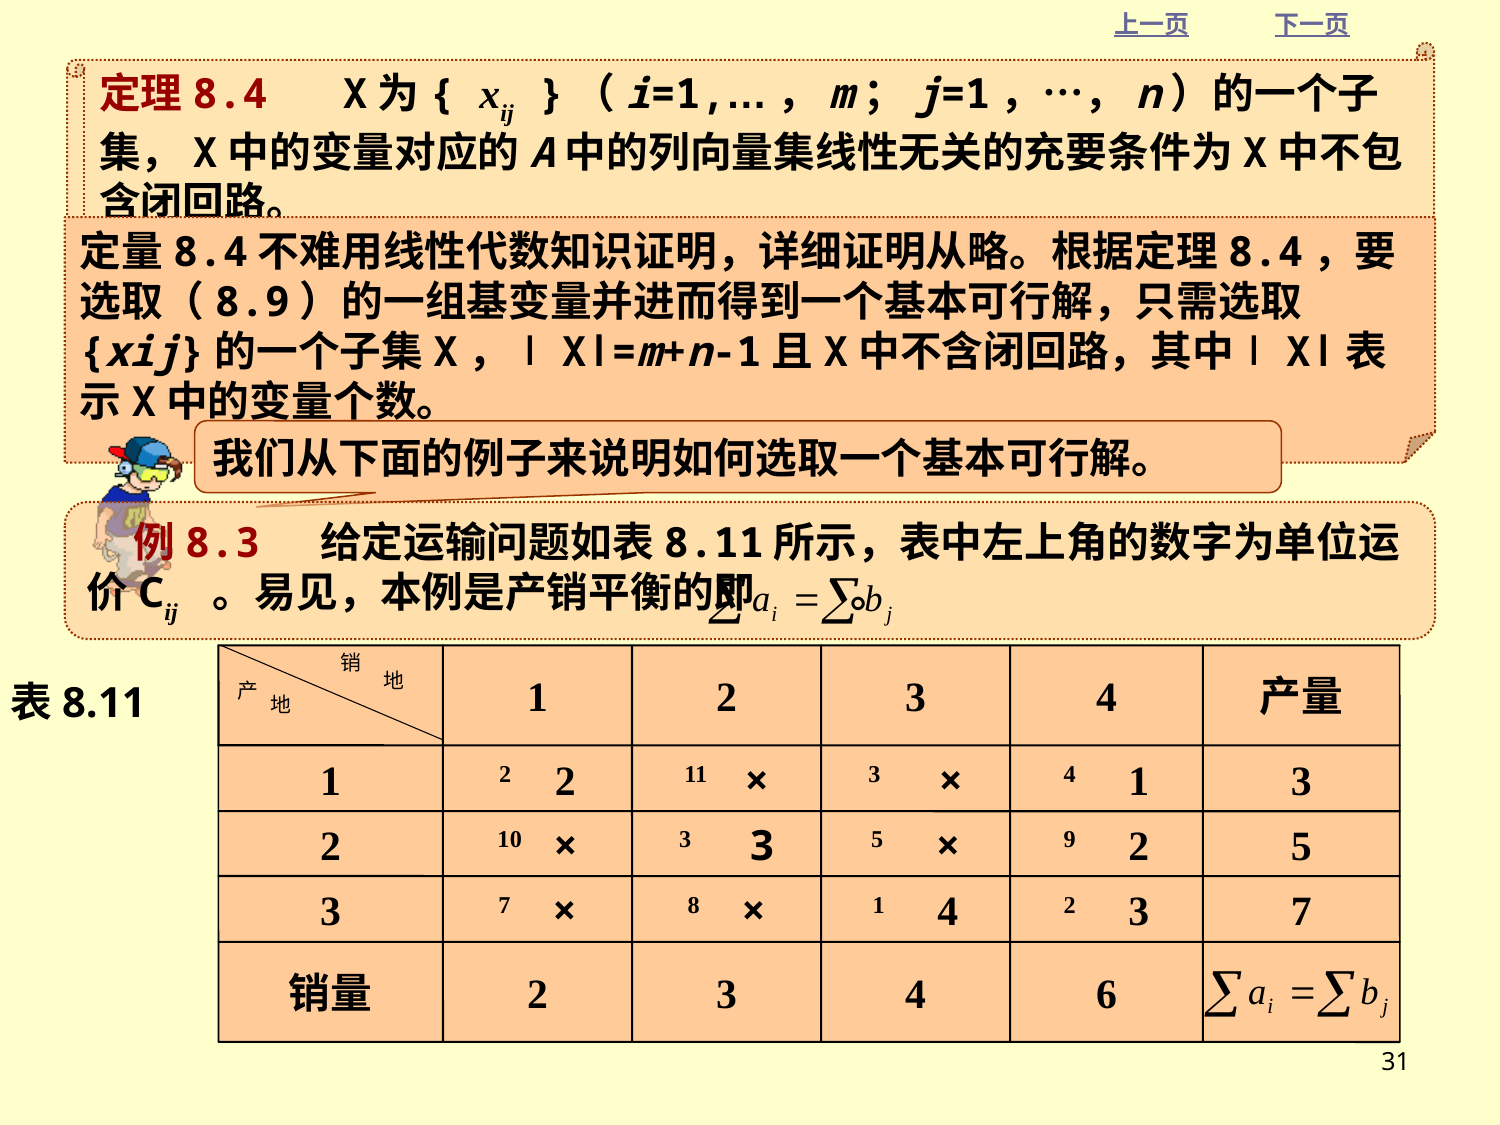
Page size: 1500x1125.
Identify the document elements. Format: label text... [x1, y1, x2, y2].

slide_number 31 [1074, 1025, 1425, 1100]
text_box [64, 507, 1436, 634]
text_box 我们从下面的例子来说明如何选取一个基本可行解。 [194, 420, 1282, 501]
text_box 表8.11 [0, 668, 161, 734]
text_box 定量8.4不难用线性代数知识证明，详细证明从略。根据定理8.4，要选取（8.9）的一组基变量并进而得到一个基本可行解，只需选取{xij}的一个子集X，∣X∣=m+n-1且X中不含闭回路，其中∣X∣表示X中的变量个数。 [64, 217, 1436, 463]
text_box 定理8.4 X为{ xij }（i=1,…，m；j=1，…，n）的一个子集，X中的变量对应的A中的列向量集线性无关的充要条件为X中不包含闭回路。 [67, 50, 1435, 217]
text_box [218, 644, 1400, 1043]
picture [88, 432, 189, 507]
